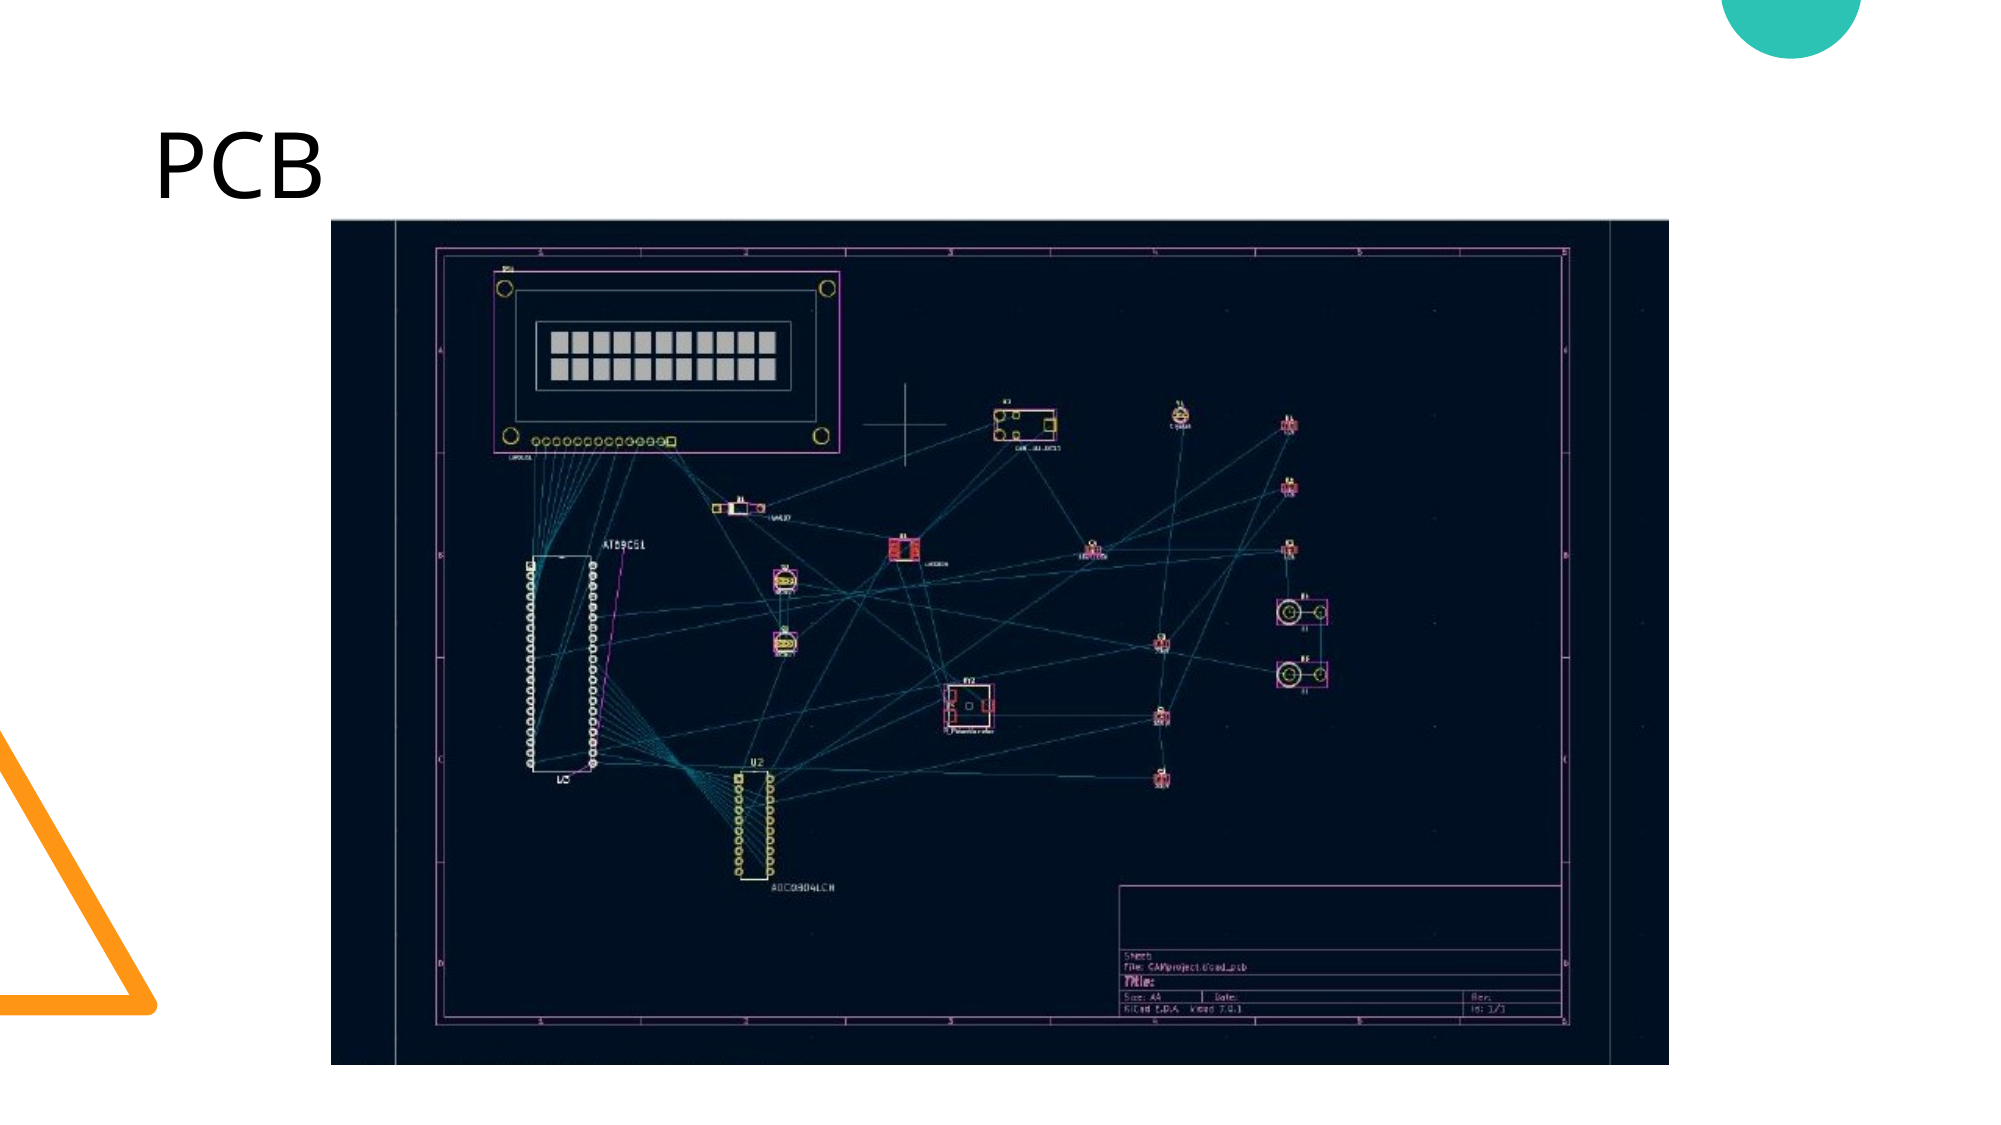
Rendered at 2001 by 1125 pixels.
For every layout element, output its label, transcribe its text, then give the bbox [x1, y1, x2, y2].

picture [331, 218, 1669, 1065]
title PCB [137, 59, 1863, 278]
